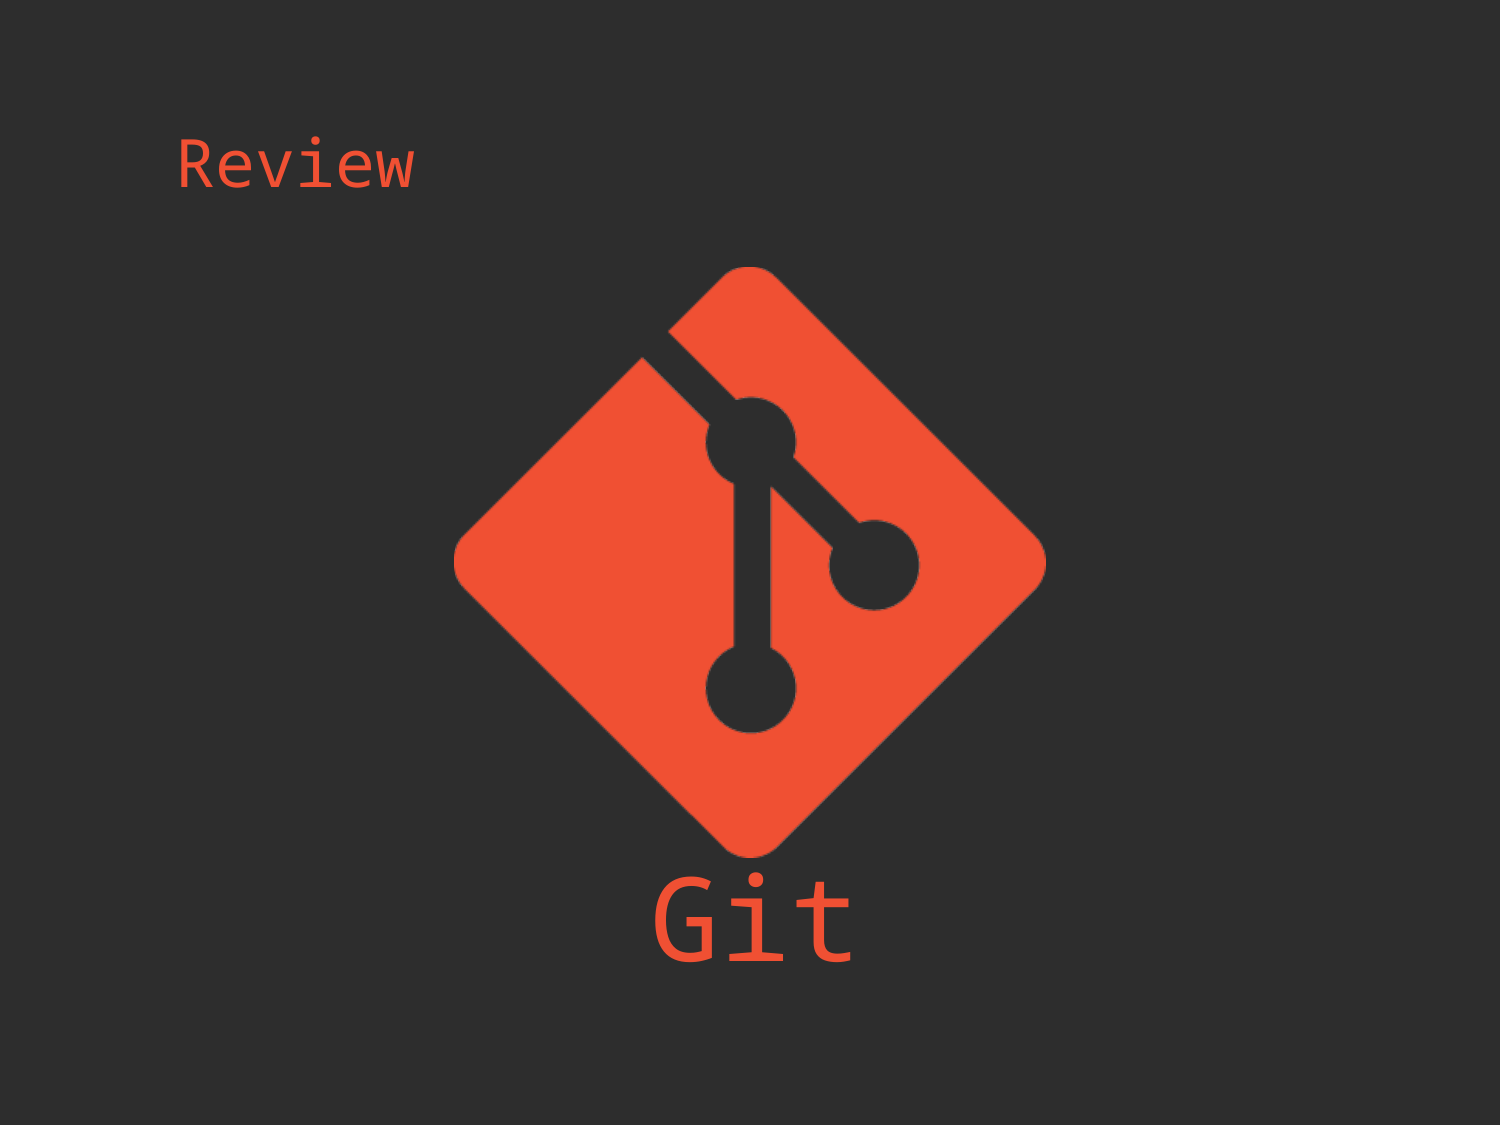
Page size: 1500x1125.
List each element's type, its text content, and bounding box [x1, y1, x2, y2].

text_box Review [161, 113, 1339, 209]
picture [454, 266, 1046, 858]
text_box Git [5, 837, 1500, 992]
